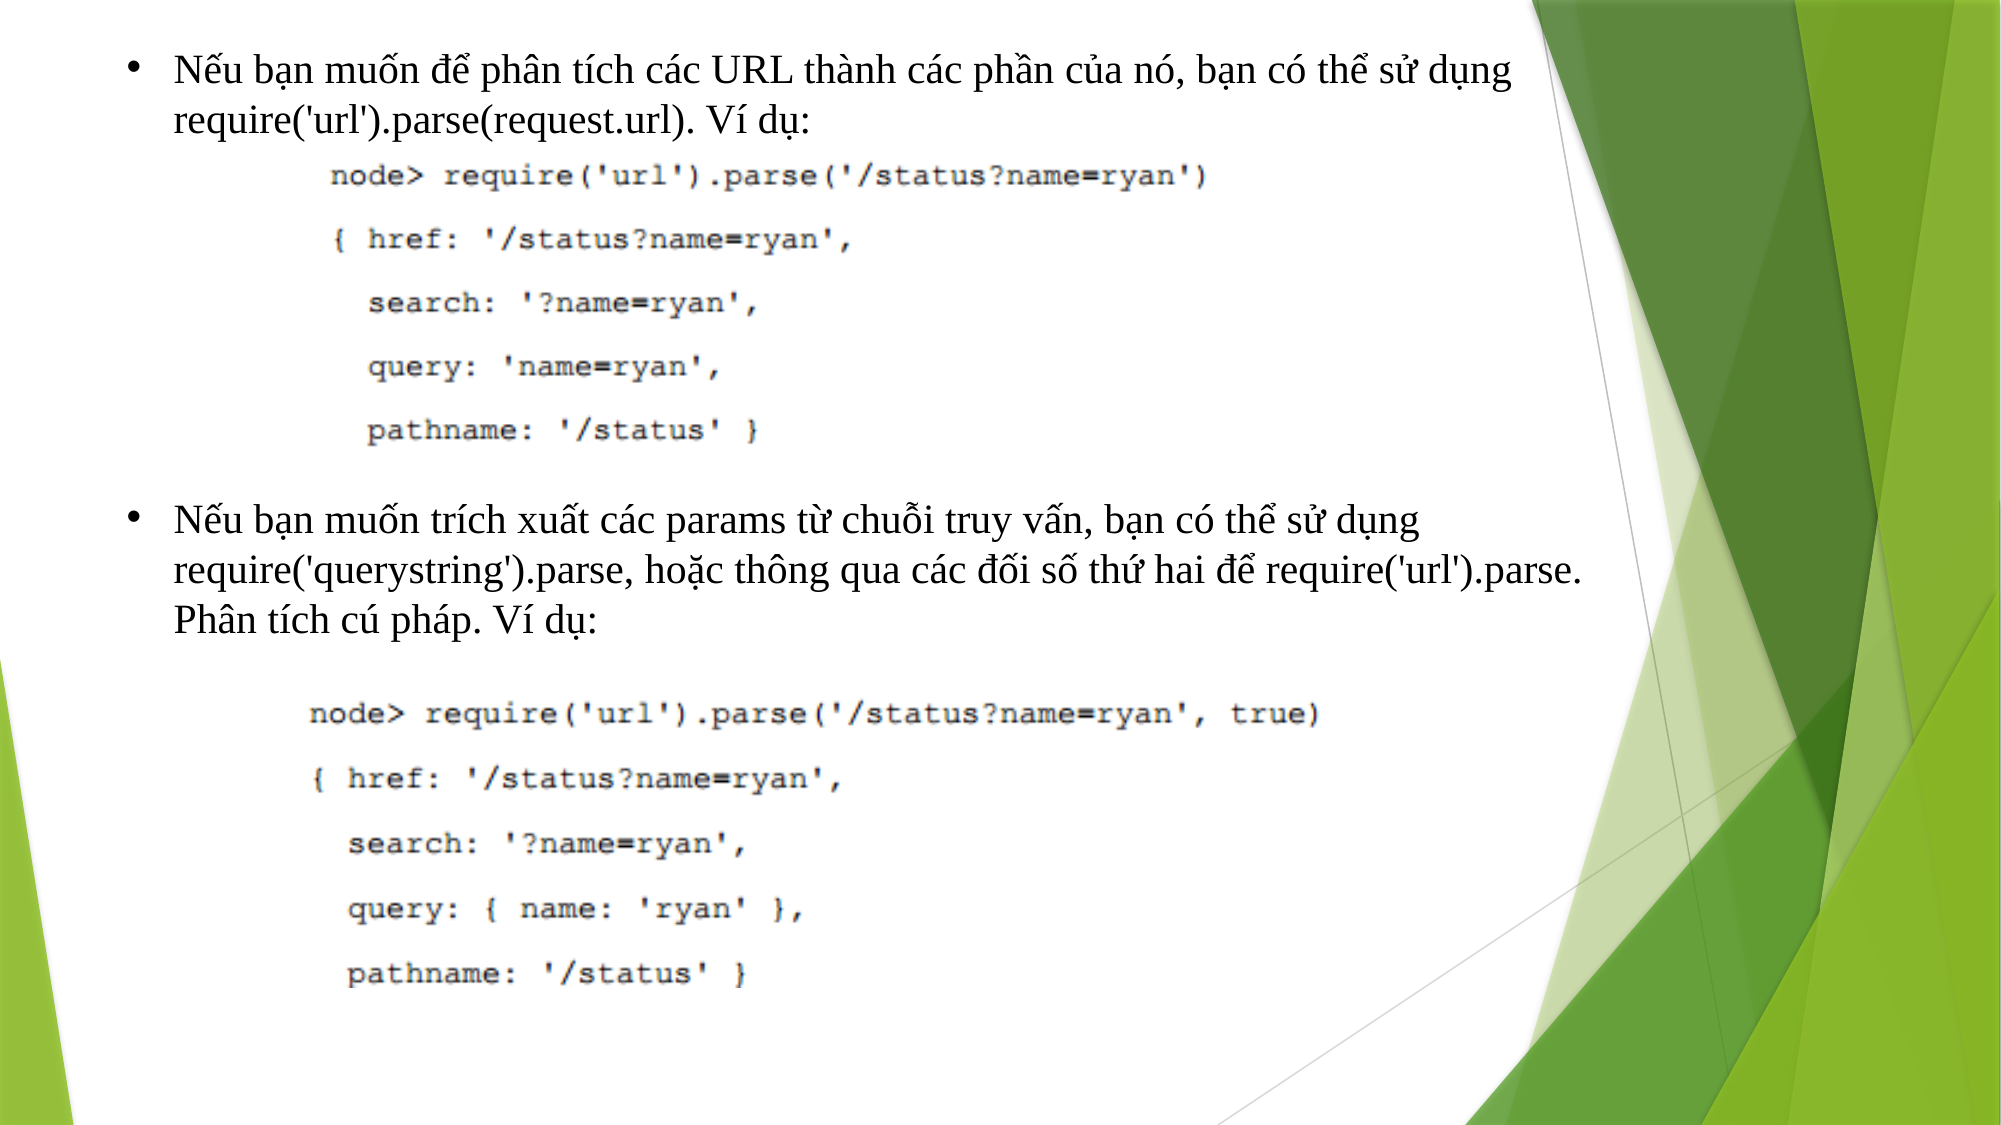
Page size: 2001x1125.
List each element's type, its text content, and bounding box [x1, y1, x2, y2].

text_box Nếu bạn muốn để phân tích các URL thành các phần của nó, bạn có thể sử dụng require('url').parse(request.url). Ví dụ: [111, 34, 1561, 149]
picture [304, 152, 1232, 456]
picture [304, 692, 1349, 988]
text_box Nếu bạn muốn trích xuất các params từ chuỗi truy vấn, bạn có thể sử dụng require('querystring').parse, hoặc thông qua các đối số thứ hai để require('url').parse. Phân tích cú pháp. Ví dụ: [111, 484, 1646, 649]
